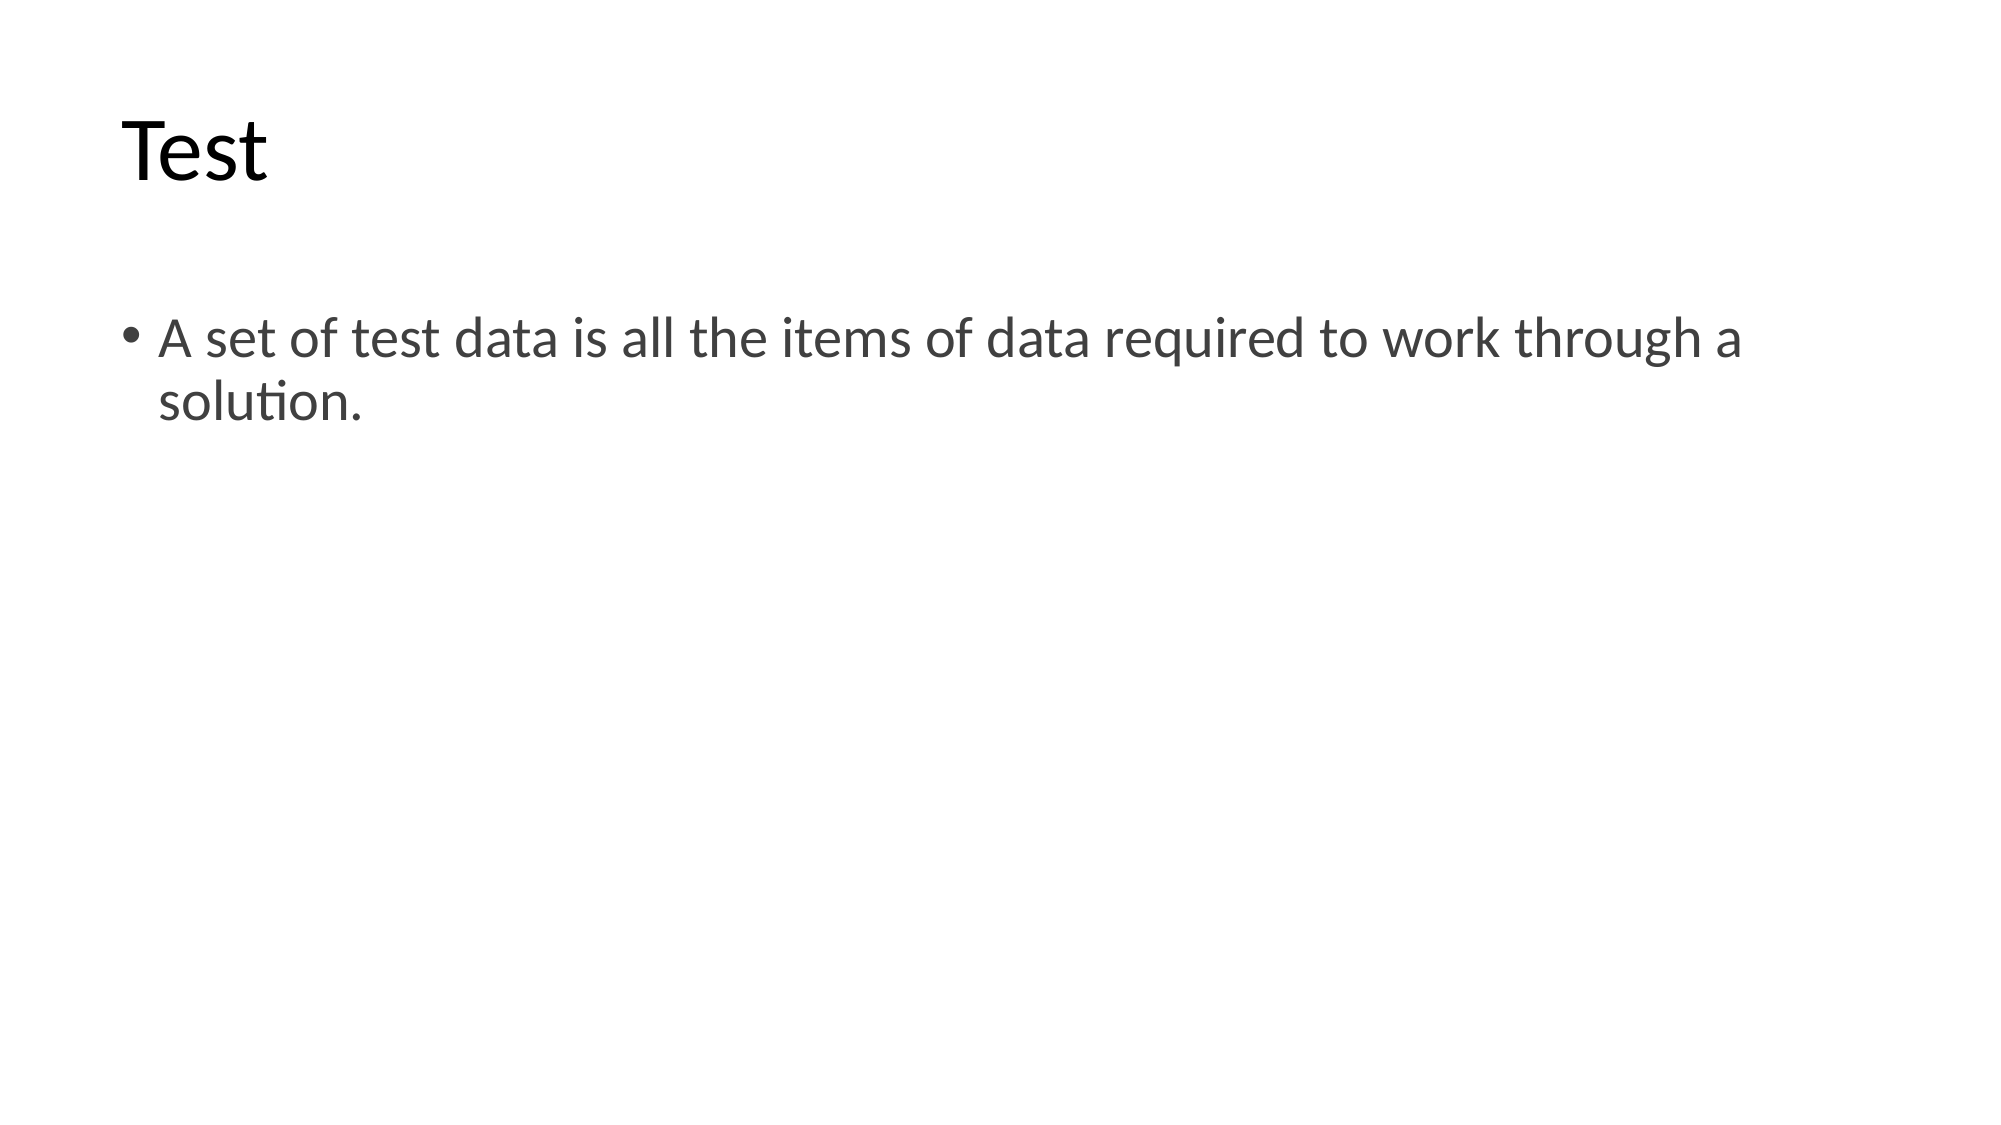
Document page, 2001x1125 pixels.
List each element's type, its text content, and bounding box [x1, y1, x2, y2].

list A set of test data is all the items of data required to work through a solution. [106, 299, 1832, 1014]
title Test [106, 42, 1832, 260]
